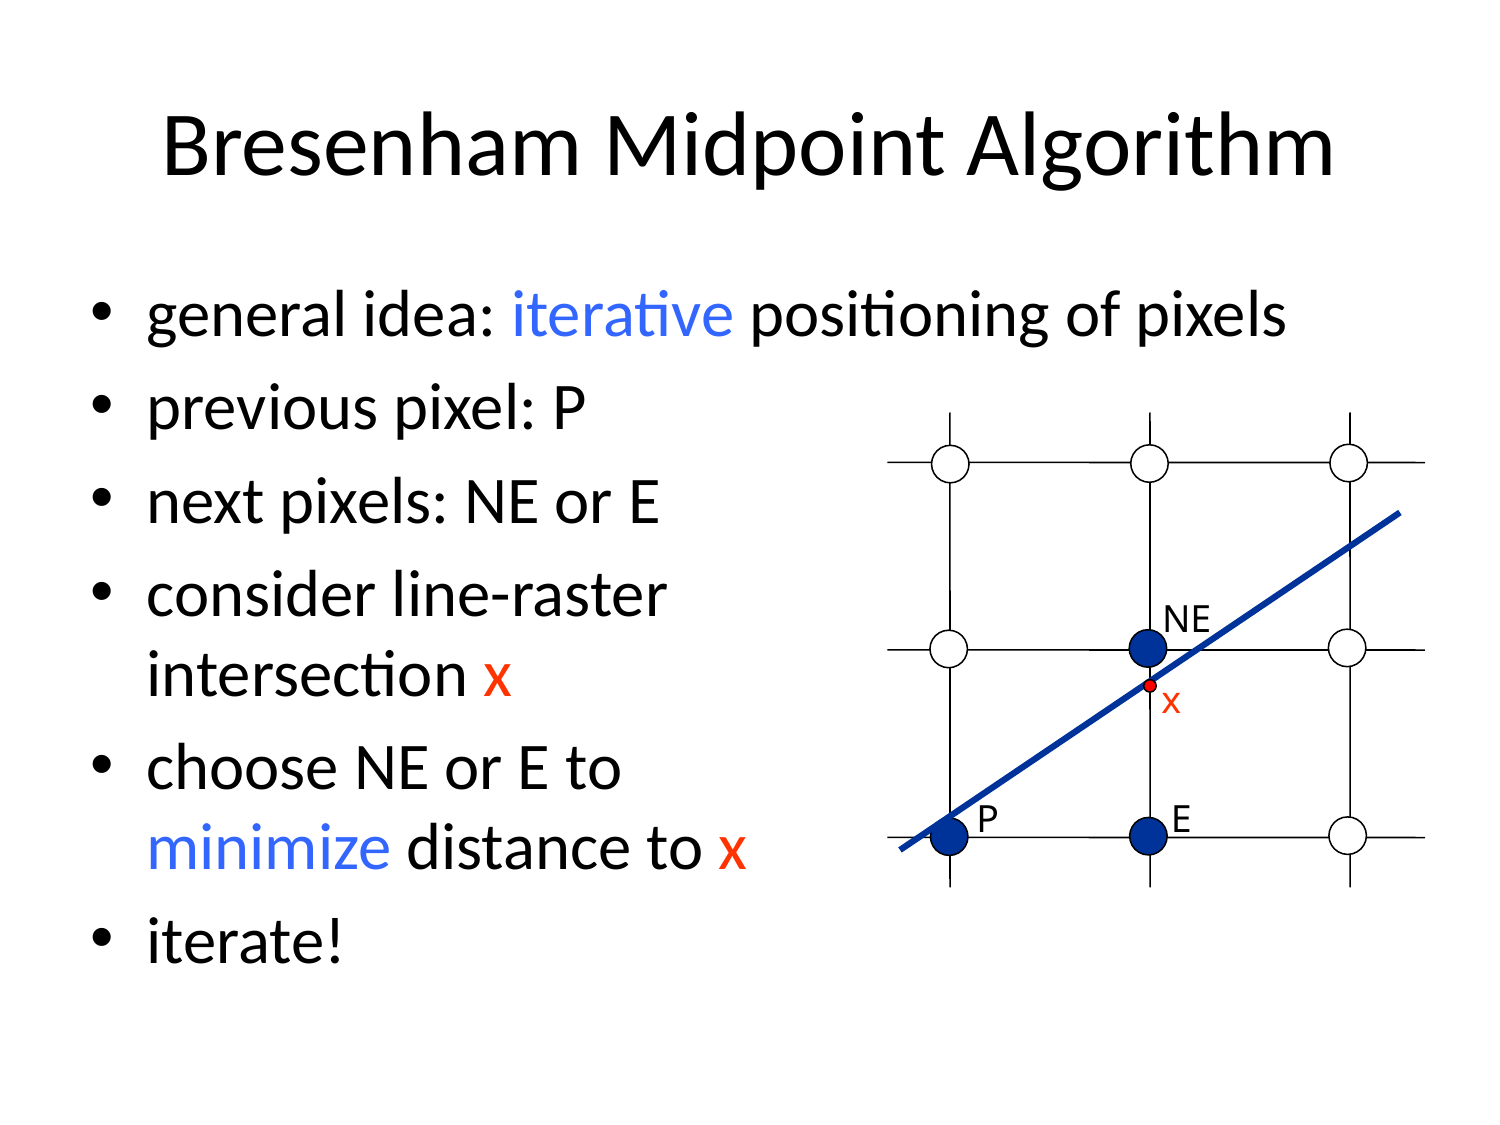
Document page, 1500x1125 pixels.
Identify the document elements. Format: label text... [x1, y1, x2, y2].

text_box [1328, 816, 1367, 855]
text_box [1129, 629, 1167, 668]
text_box E [1156, 787, 1207, 848]
title Bresenham Midpoint Algorithm [75, 45, 1425, 233]
text_box NE [1147, 587, 1227, 648]
text_box [1328, 629, 1366, 667]
text_box [931, 445, 970, 483]
text_box P [961, 787, 1014, 848]
text_box [1143, 679, 1157, 693]
text_box [1129, 817, 1163, 855]
text_box [929, 630, 968, 668]
text_box x [1146, 668, 1196, 729]
text_box [1130, 444, 1169, 483]
text_box [930, 817, 964, 856]
list general idea: iterative positioning of pixels previous pixel: P next pixels: NE or E consider line-raster intersection x choose NE or E to minimize distance to x iterate! [75, 262, 1425, 1005]
text_box [1329, 444, 1368, 482]
